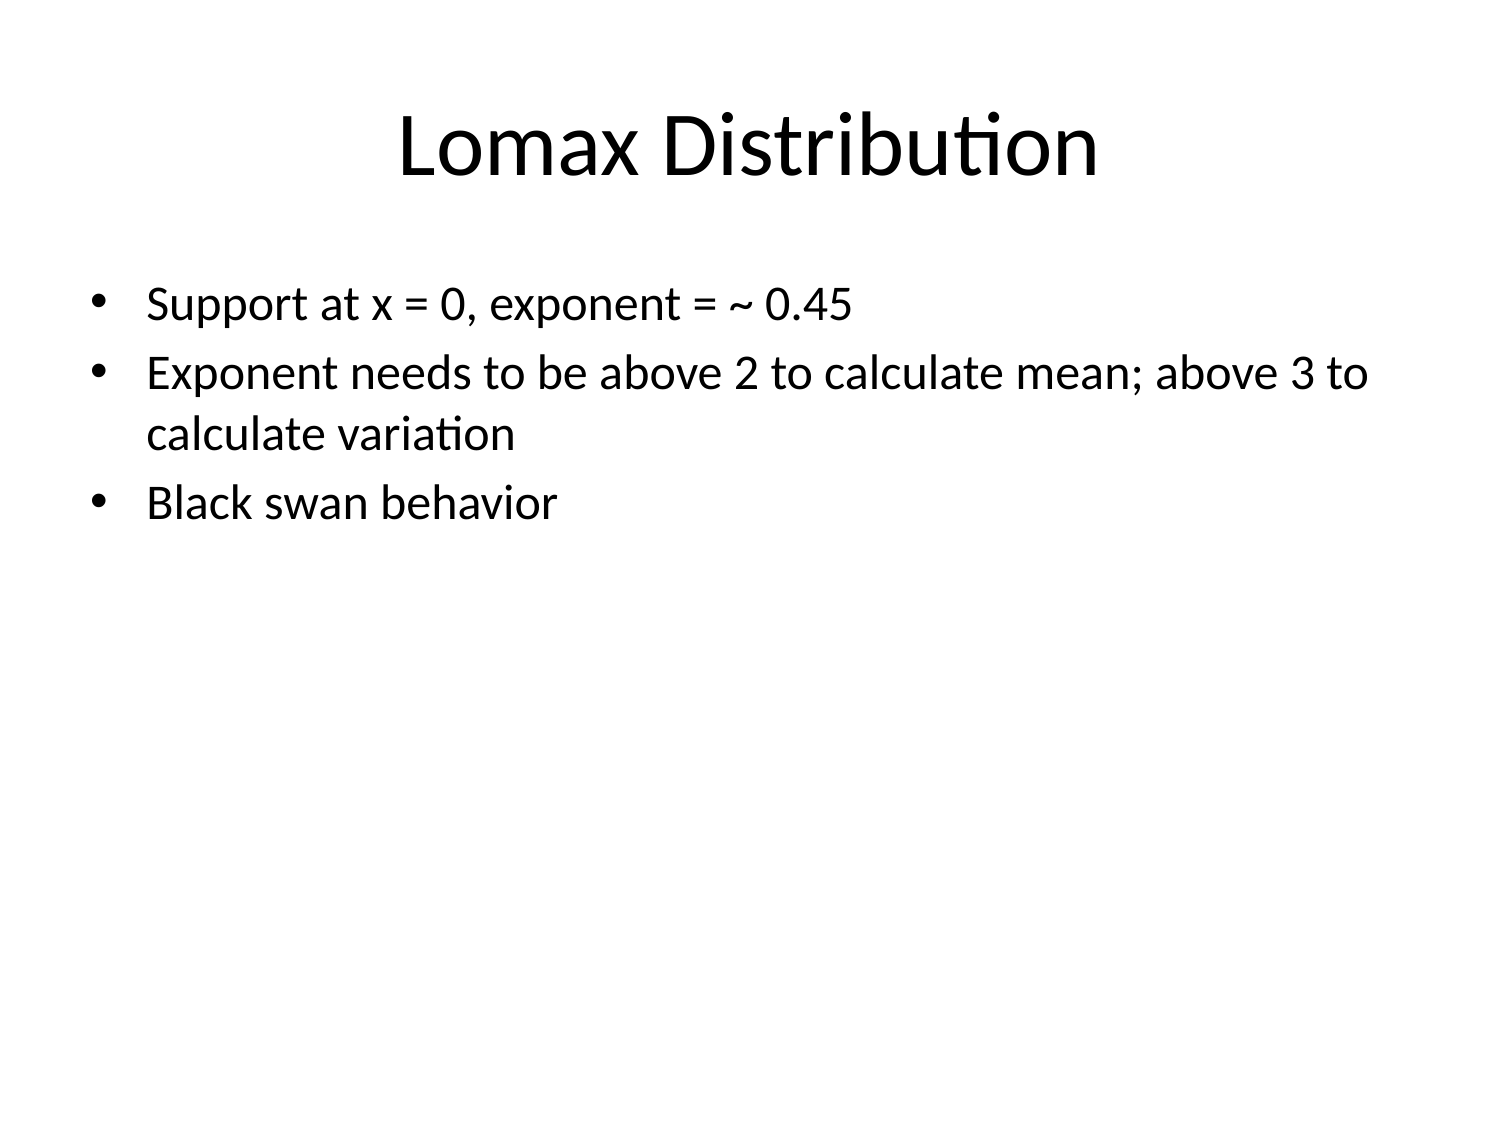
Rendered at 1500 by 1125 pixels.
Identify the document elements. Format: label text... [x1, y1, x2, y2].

title Lomax Distribution [75, 45, 1425, 233]
list Support at x = 0, exponent = ~ 0.45 Exponent needs to be above 2 to calculate mean; above 3 to calculate variation Black swan behavior [75, 262, 1425, 1005]
